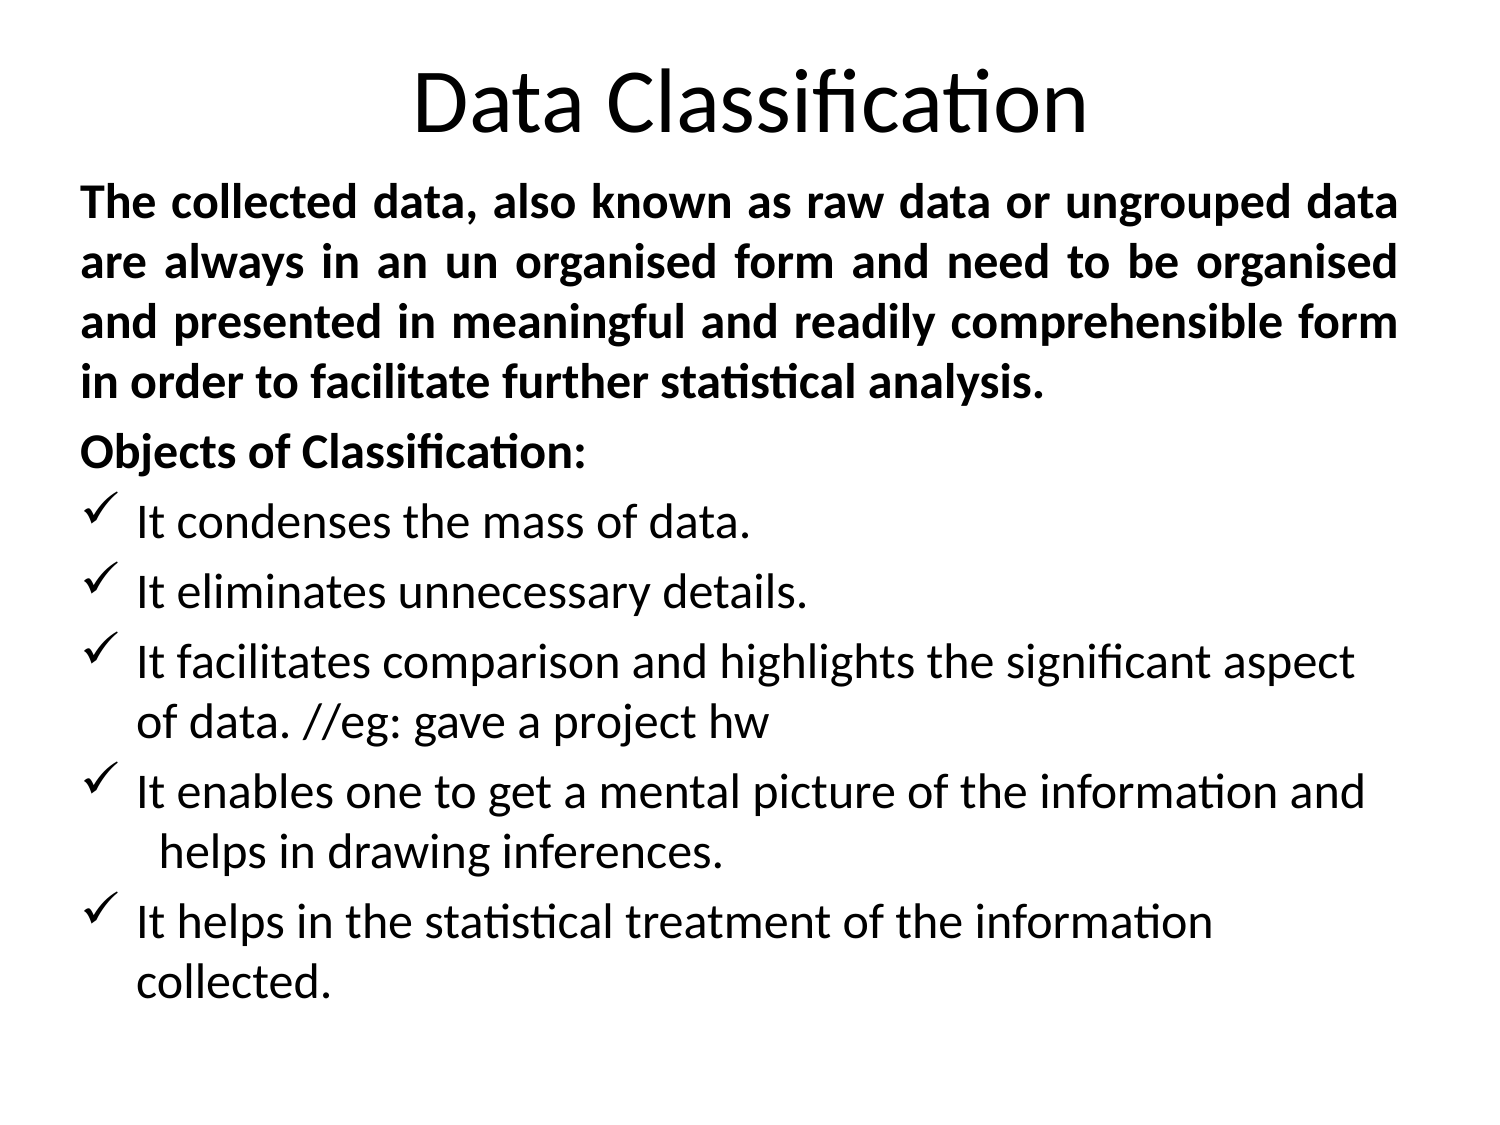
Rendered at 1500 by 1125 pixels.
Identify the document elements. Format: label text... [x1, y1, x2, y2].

list The collected data, also known as raw data or ungrouped data are always in an un organised form and need to be organised and presented in meaningful and readily comprehensible form in order to facilitate further statistical analysis. Objects of Classification: It condenses the mass of data. It eliminates unnecessary details. It facilitates comparison and highlights the significant aspect of data. //eg: gave a project hw It enables one to get a mental picture of the information and helps in drawing inferences. It helps in the statistical treatment of the information collected. [64, 160, 1415, 1047]
title Data Classification [76, 1, 1427, 190]
